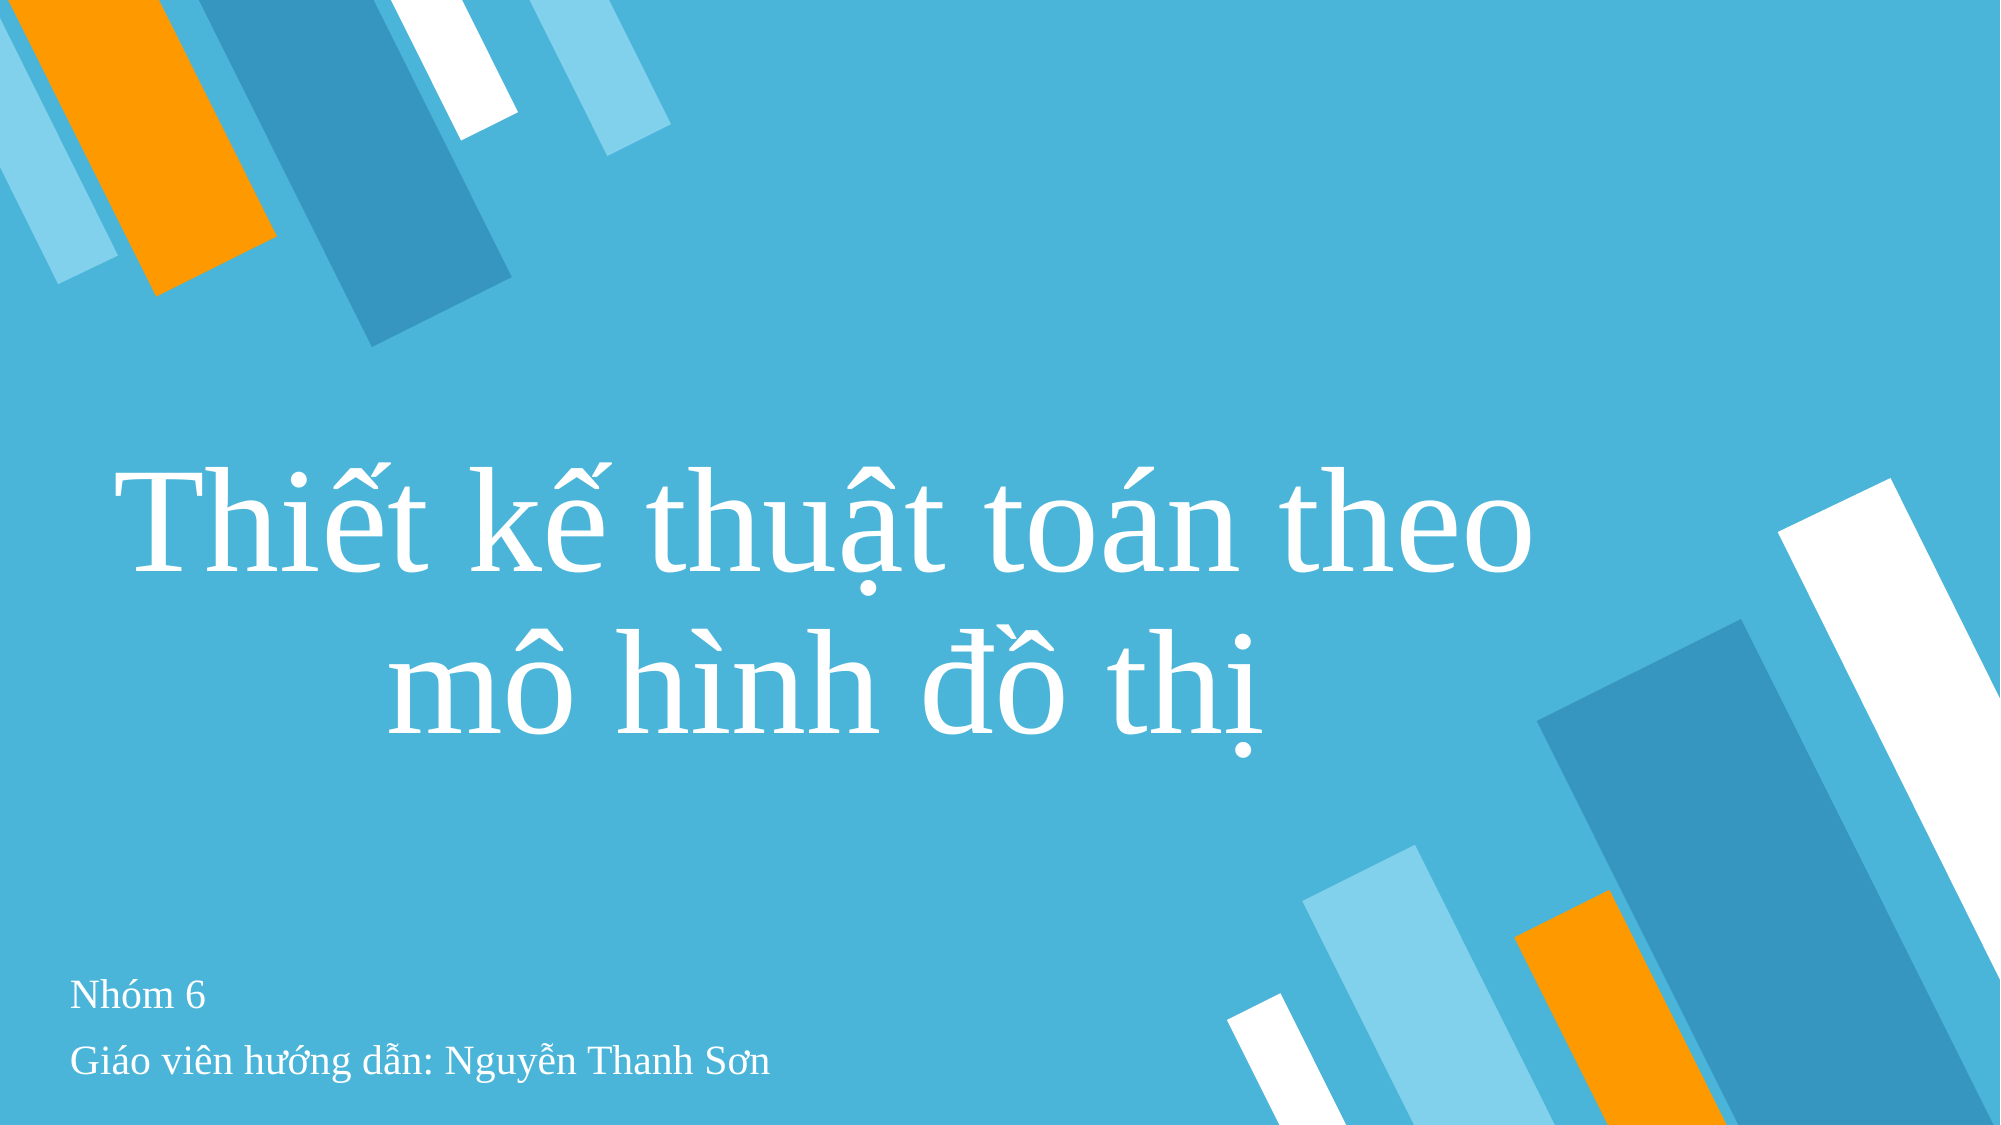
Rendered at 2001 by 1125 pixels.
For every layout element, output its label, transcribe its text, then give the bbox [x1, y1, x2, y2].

title Thiết kế thuật toán theo mô hình đồ thị [87, 240, 1564, 786]
text_box Giáo viên hướng dẫn: Nguyễn Thanh Sơn [55, 1025, 1037, 1091]
text_box Nhóm 6 [55, 959, 1037, 1025]
